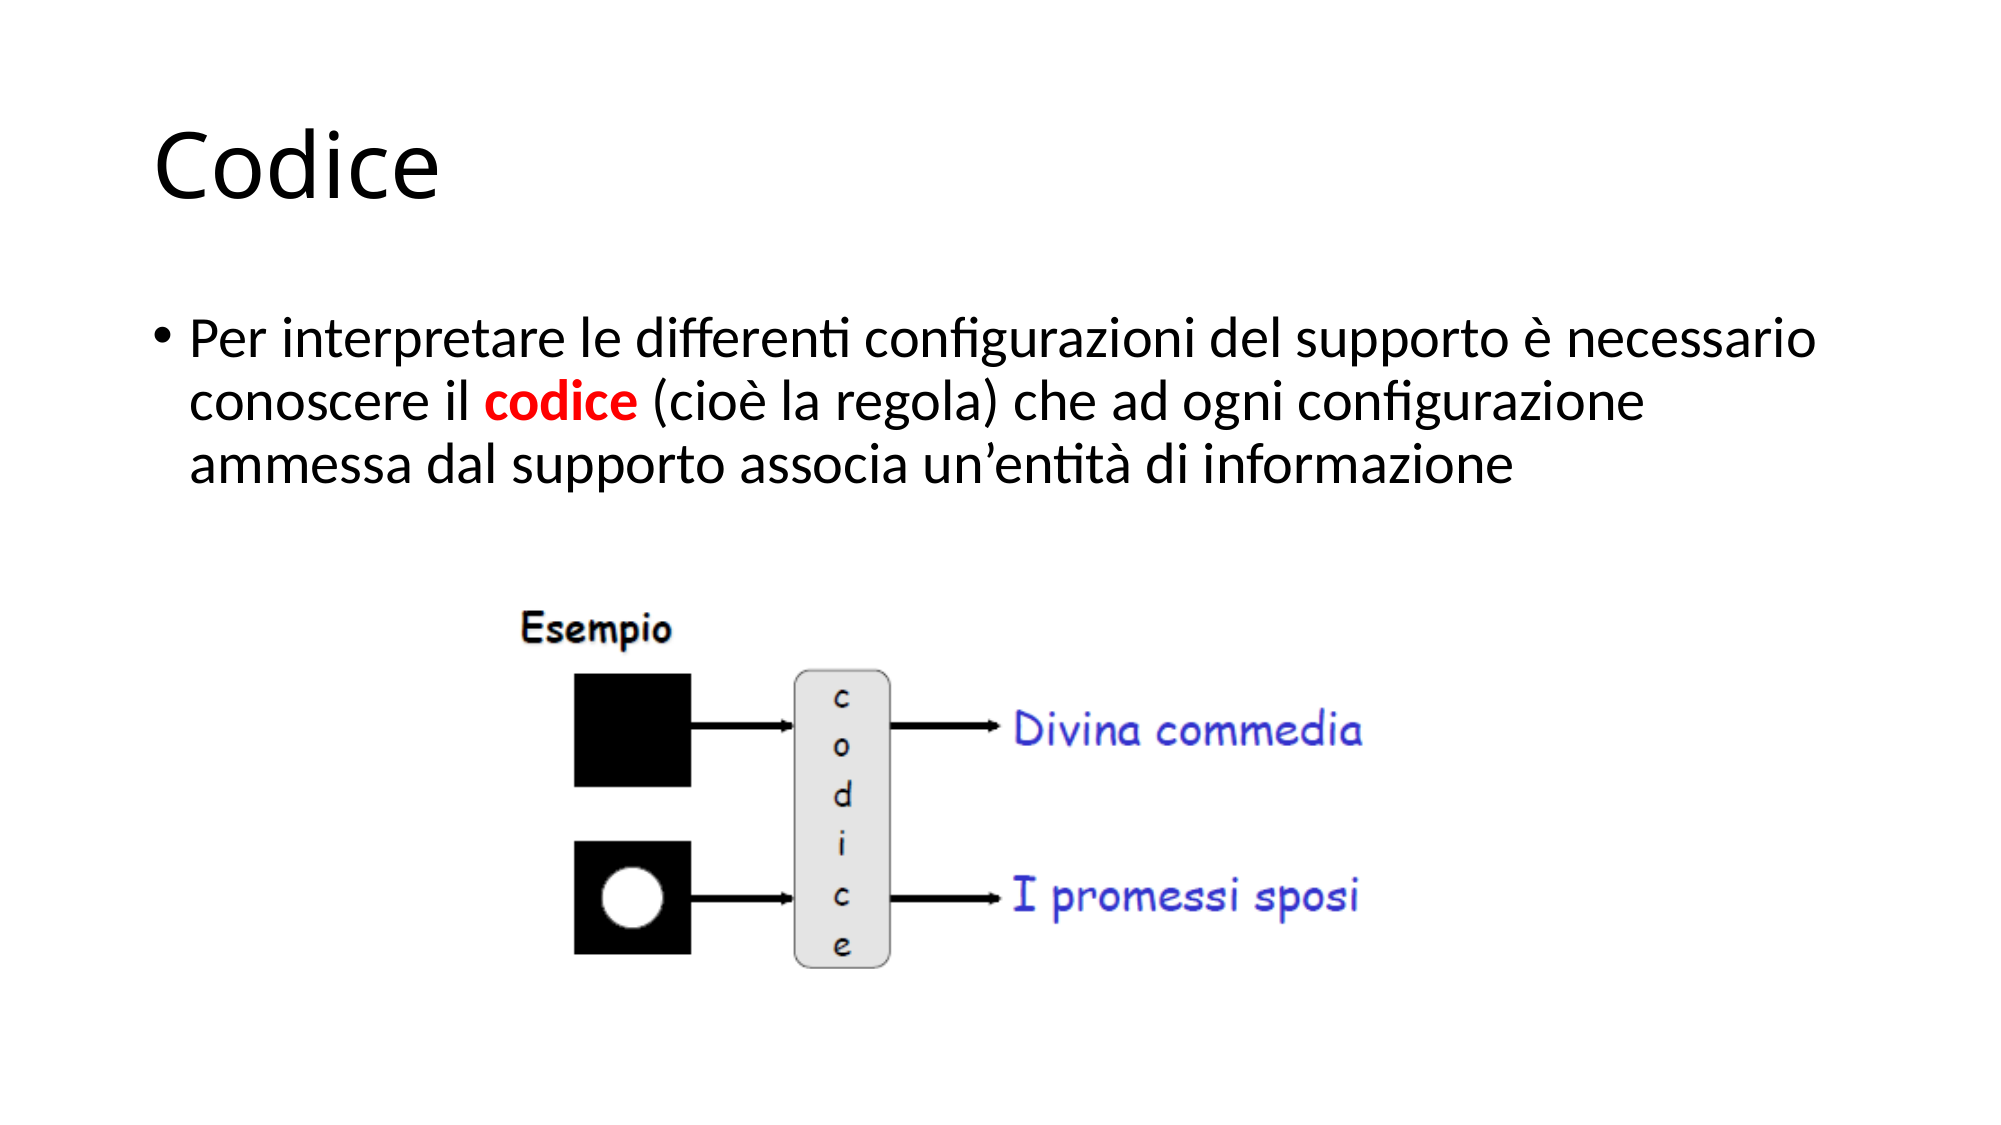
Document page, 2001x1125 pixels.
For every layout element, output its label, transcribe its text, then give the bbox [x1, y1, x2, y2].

title Codice [137, 59, 1863, 278]
list Per interpretare le differenti configurazioni del supporto è necessario conoscere il codice (cioè la regola) che ad ogni configurazione ammessa dal supporto associa un’entità di informazione [137, 299, 1863, 563]
picture [517, 584, 1396, 969]
